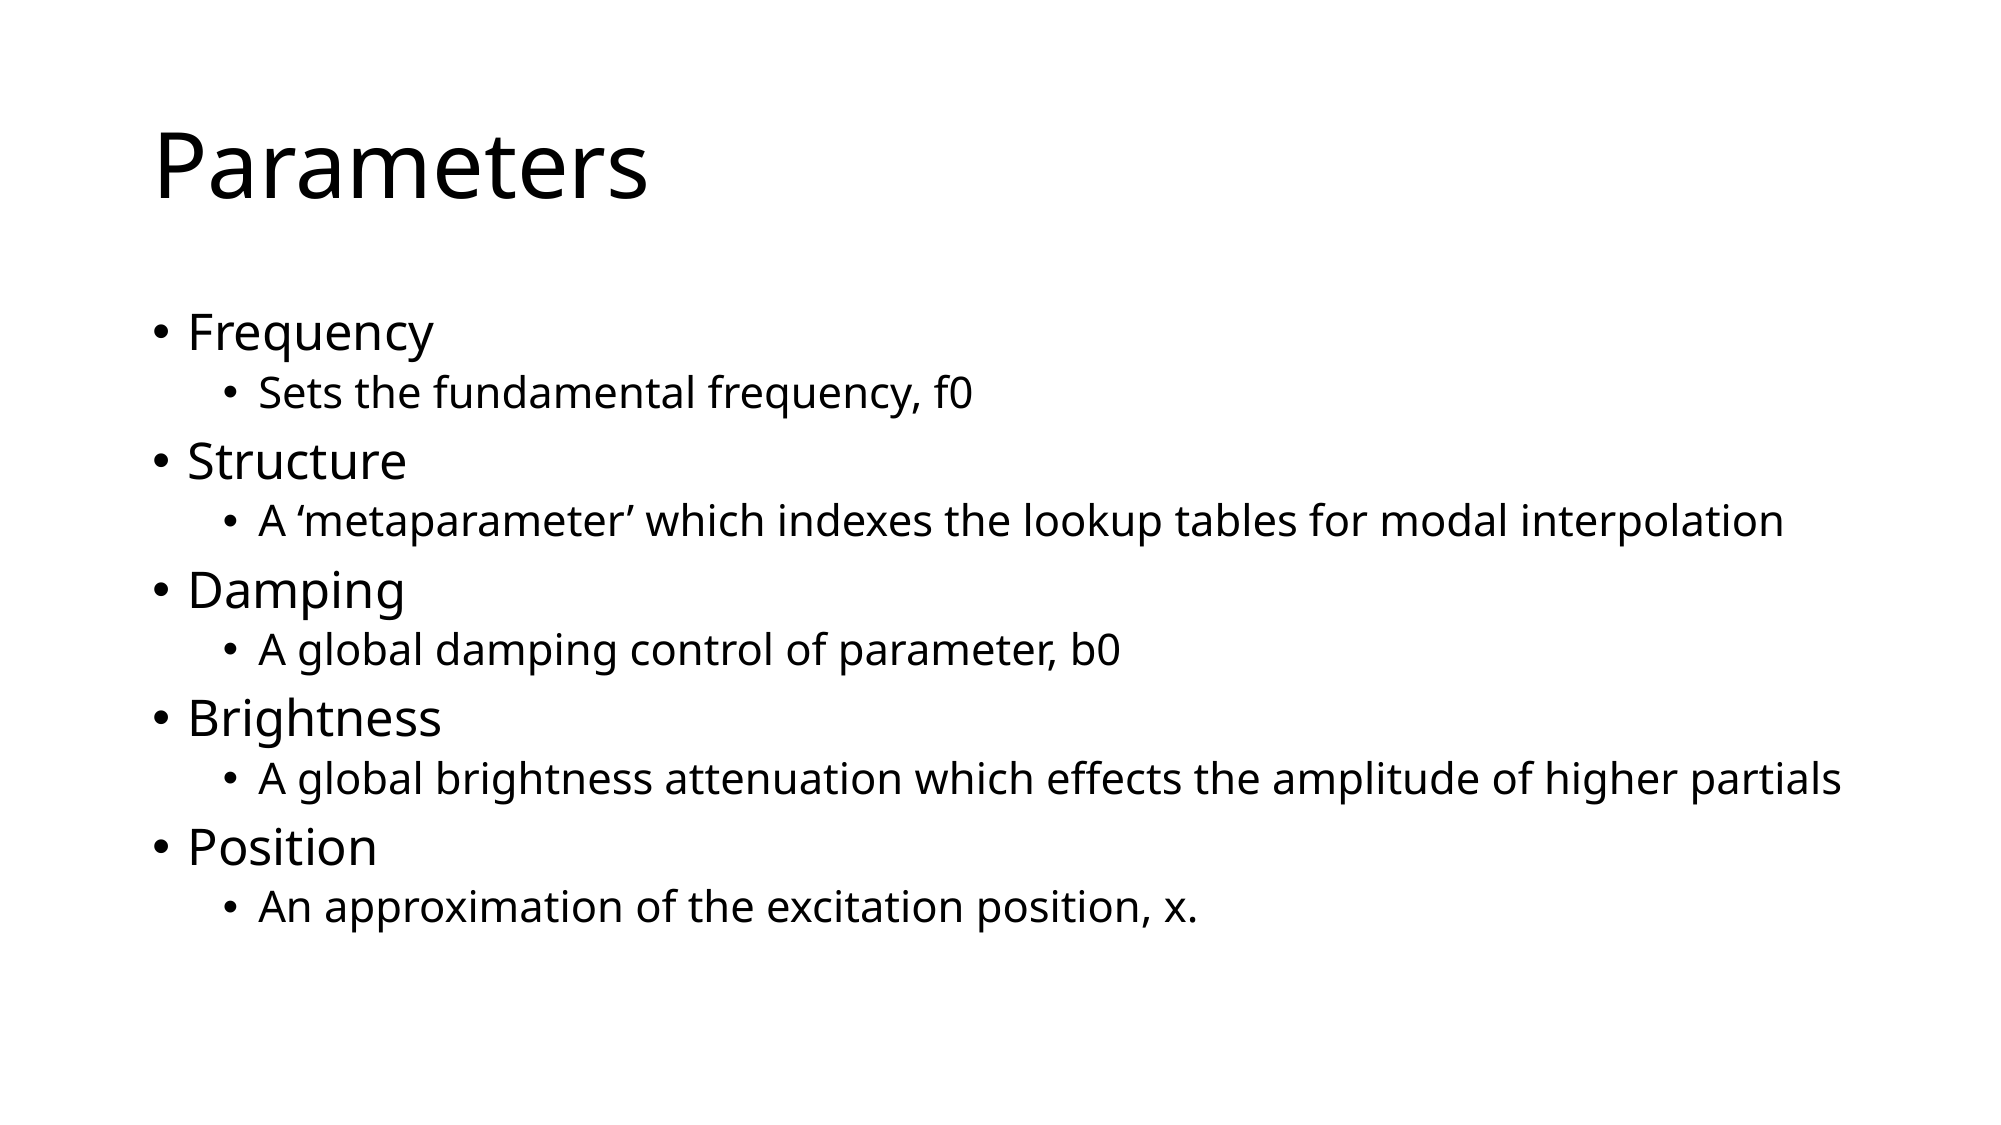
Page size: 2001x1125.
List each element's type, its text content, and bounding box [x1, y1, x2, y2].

title Parameters [137, 59, 1863, 278]
list Frequency Sets the fundamental frequency, f0 Structure A ‘metaparameter’ which indexes the lookup tables for modal interpolation Damping A global damping control of parameter, b0 Brightness A global brightness attenuation which effects the amplitude of higher partials Position An approximation of the excitation position, x. [137, 299, 1863, 1014]
